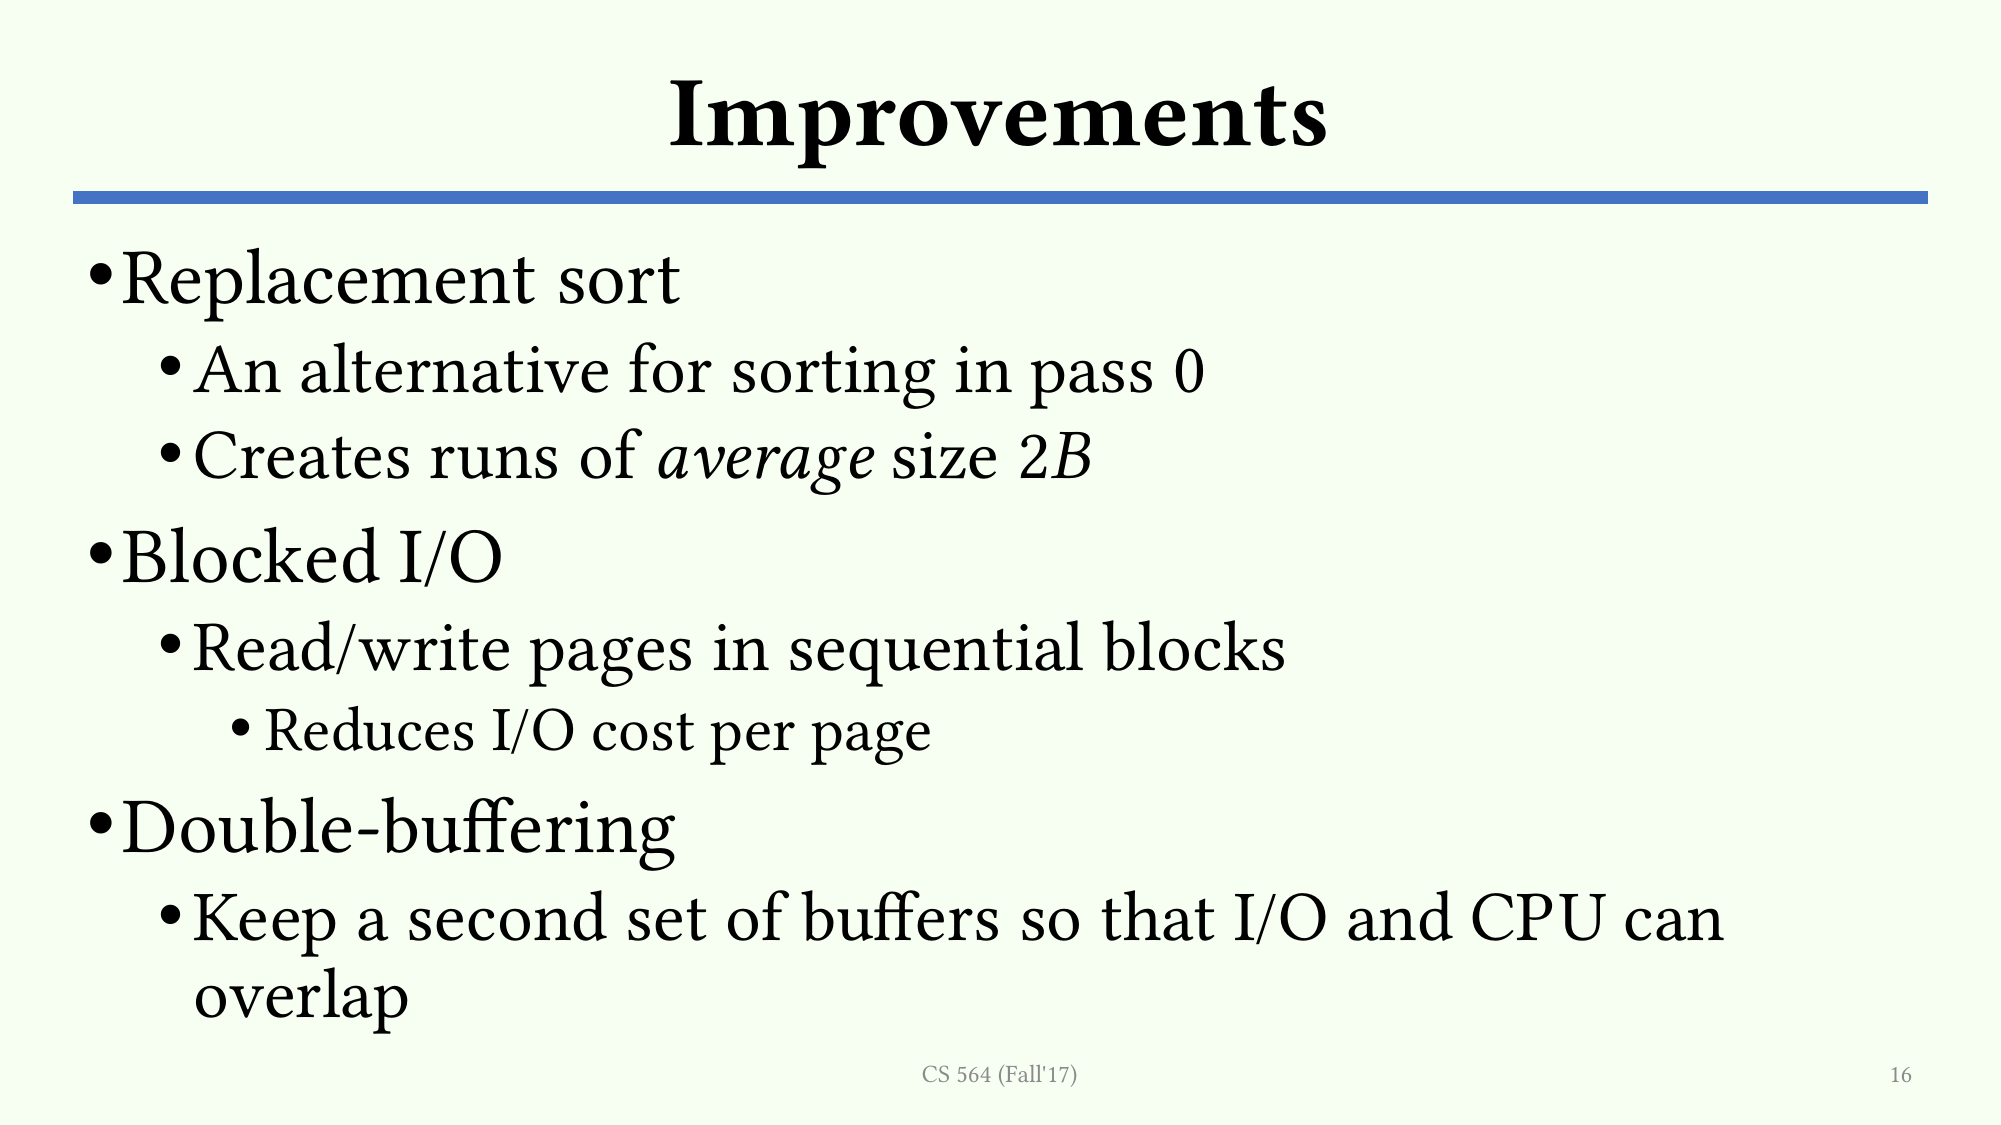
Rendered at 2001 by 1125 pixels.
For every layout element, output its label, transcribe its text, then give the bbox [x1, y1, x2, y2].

footer CS 564 (Fall'17) [662, 1042, 1338, 1103]
list Replacement sort An alternative for sorting in pass 0 Creates runs of average size 2B Blocked I/O Read/write pages in sequential blocks Reduces I/O cost per page Double-buffering Keep a second set of buffers so that I/O and CPU can overlap [72, 227, 1928, 1043]
slide_number 16 [1412, 1042, 1928, 1103]
title Improvements [72, 35, 1928, 191]
